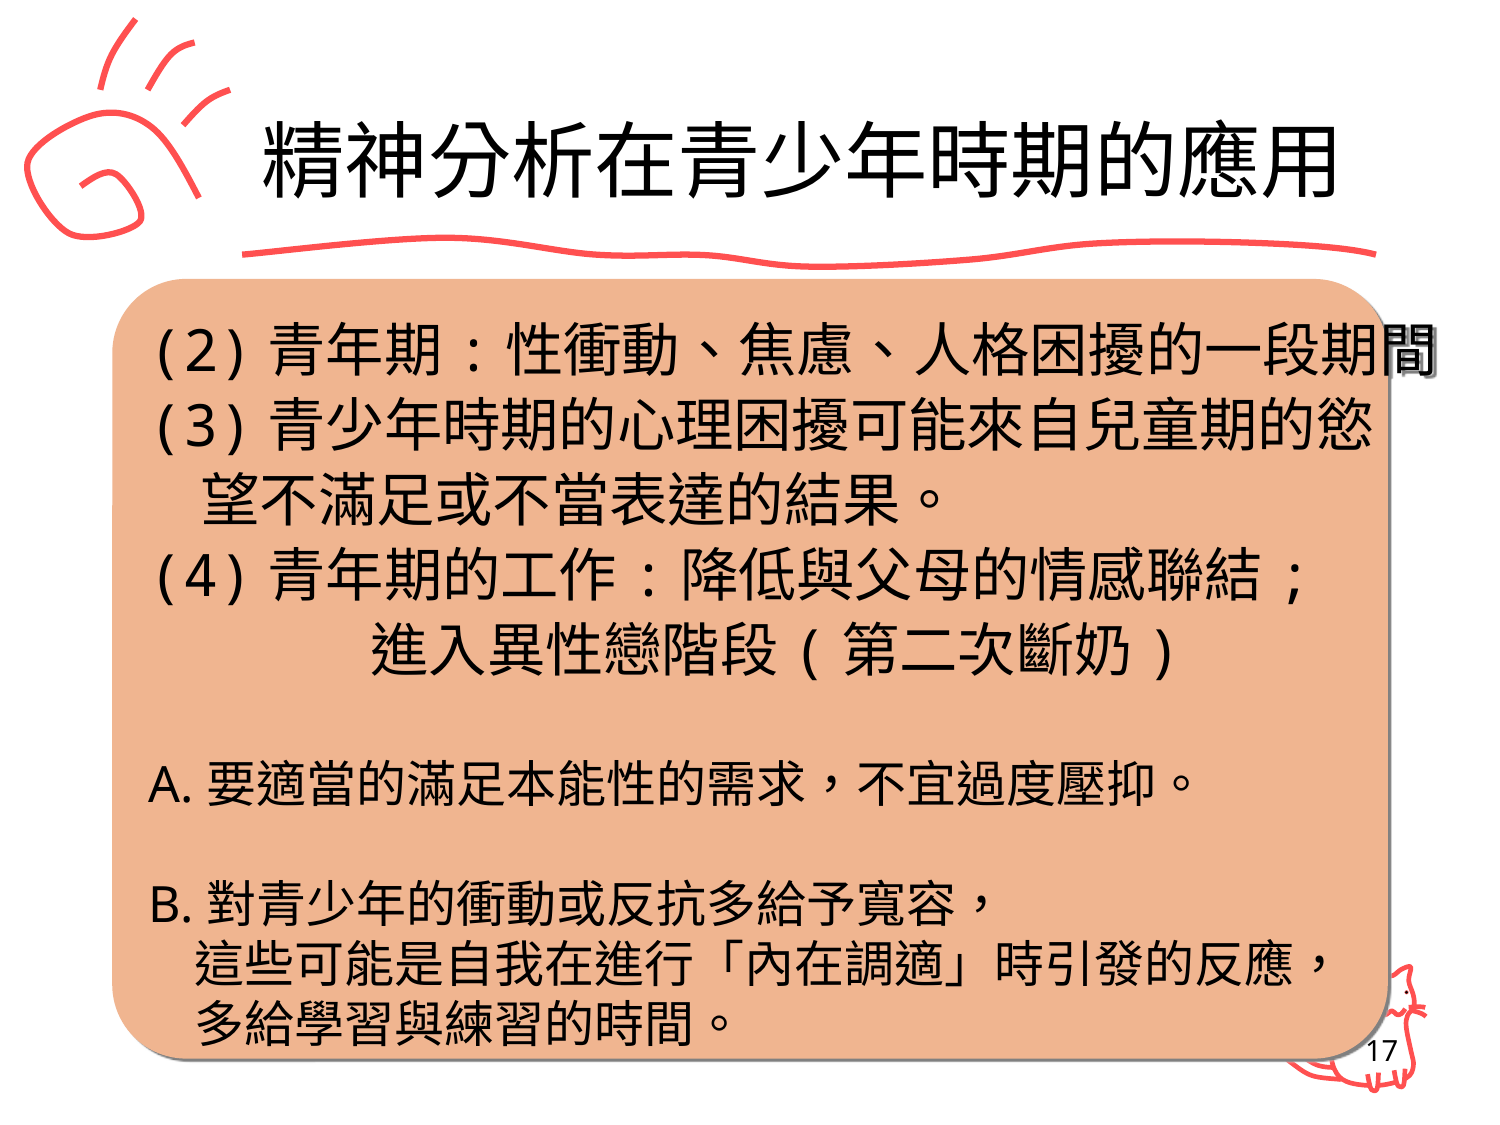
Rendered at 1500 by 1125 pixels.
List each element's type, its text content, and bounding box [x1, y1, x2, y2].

slide_number 17 [1340, 1024, 1424, 1101]
title 精神分析在青少年時期的應用 [218, 63, 1388, 252]
text_box (2)青年期:性衝動、焦慮、人格困擾的一段期間 (3)青少年時期的心理困擾可能來自兒童期的慾 望不滿足或不當表達的結果。 (4)青年期的工作:降低與父母的情感聯結; 進入異性戀階段(第二次斷奶) A.要適當的滿足本能性的需求，不宜過度壓抑。 B.對青少年的衝動或反抗多給予寬容， 這些可能是自我在進行「內在調適」時引發的反應， 多給學習與練習的時間。 [112, 278, 1388, 1059]
